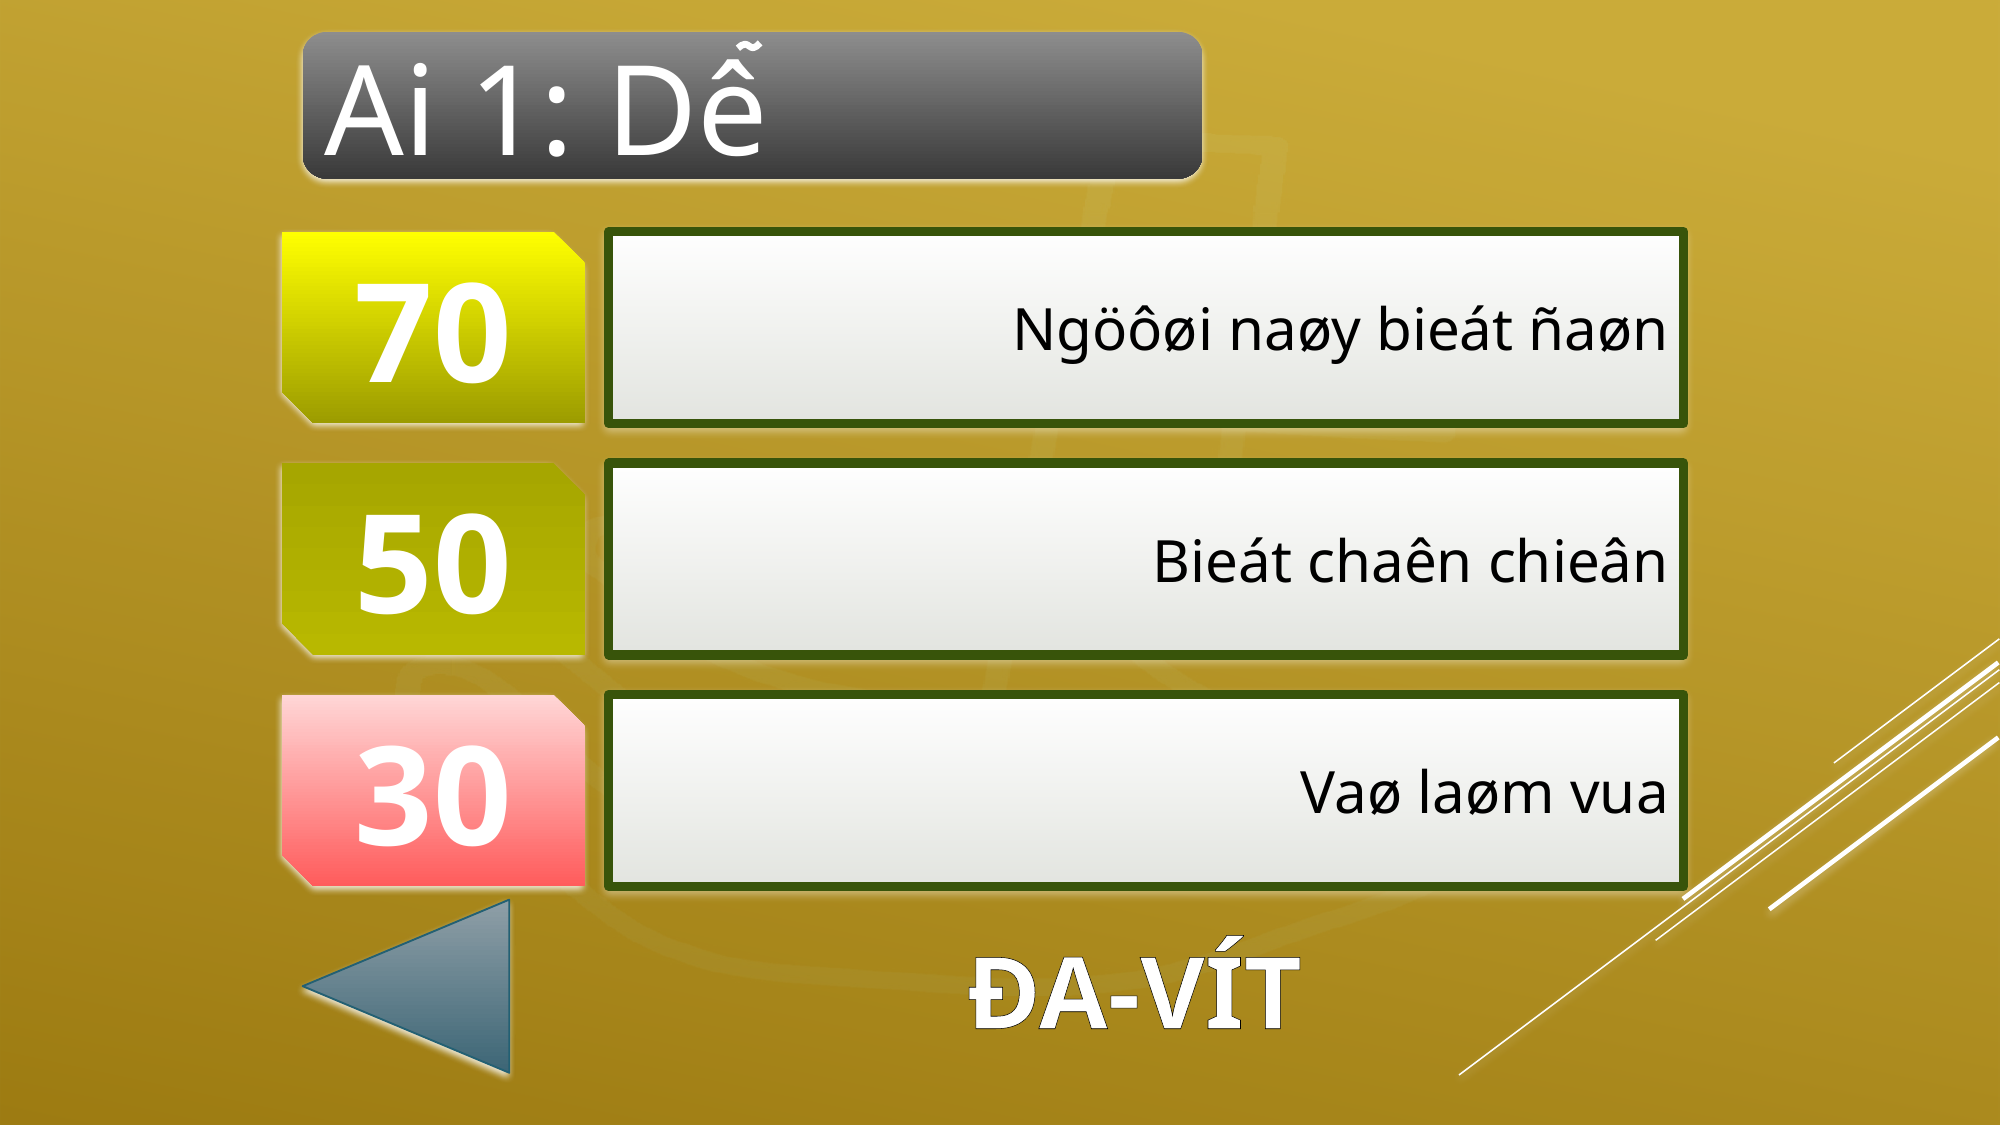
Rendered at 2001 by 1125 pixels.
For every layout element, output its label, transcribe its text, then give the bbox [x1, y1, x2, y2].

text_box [302, 31, 1203, 180]
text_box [281, 231, 1684, 424]
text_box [281, 462, 1684, 656]
text_box ĐA-VÍT [585, 921, 1684, 1057]
text_box [301, 898, 511, 1074]
text_box [582, 918, 1687, 1076]
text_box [281, 694, 1684, 887]
